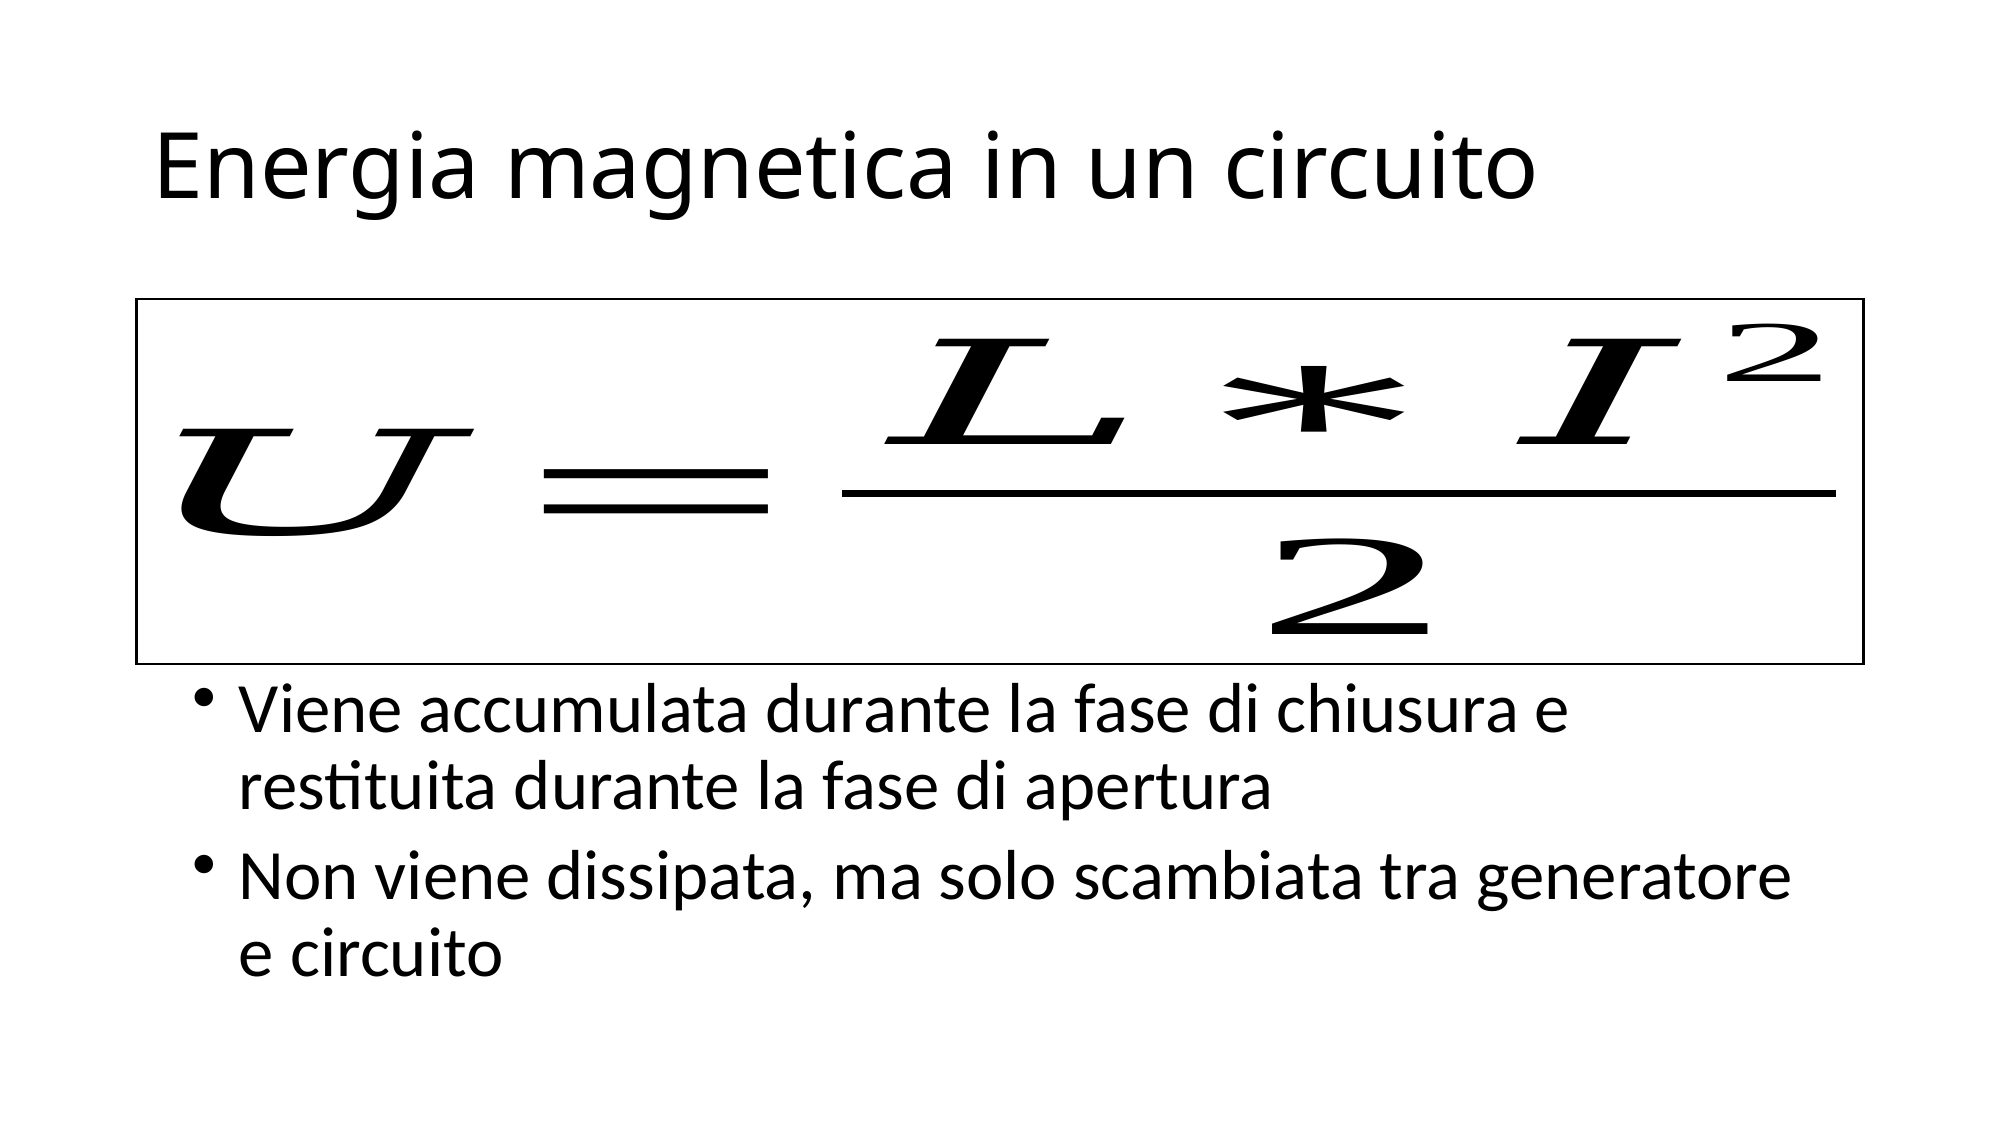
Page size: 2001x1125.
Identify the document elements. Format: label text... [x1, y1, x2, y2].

title Energia magnetica in un circuito [137, 59, 1863, 278]
